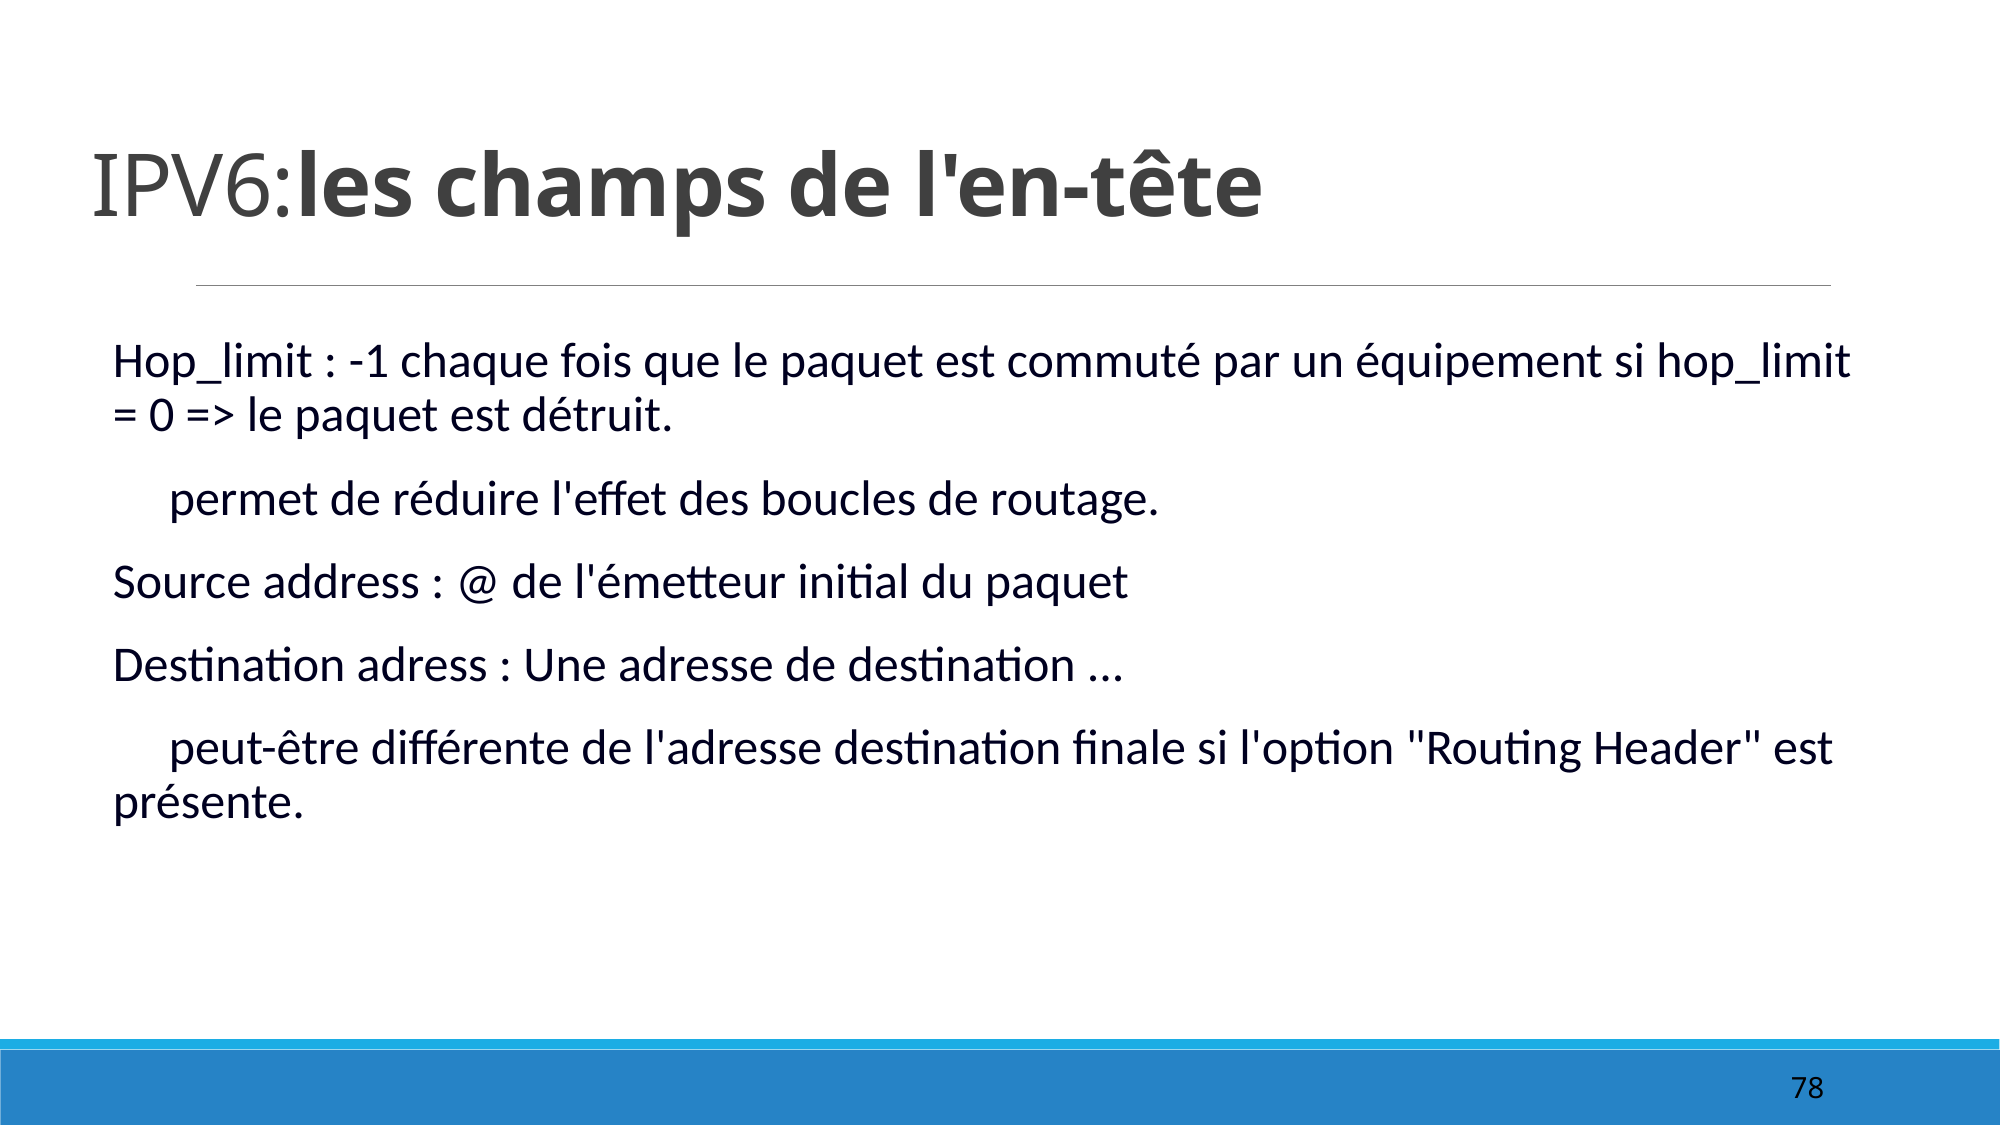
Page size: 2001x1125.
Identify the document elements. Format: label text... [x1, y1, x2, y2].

slide_number 78 [1624, 1059, 1840, 1120]
title IPV6:les champs de l'en-tête [76, 54, 1352, 242]
list Hop_limit : -1 chaque fois que le paquet est commuté par un équipement si hop_limit = 0 => le paquet est détruit. permet de réduire l'effet des boucles de routage. Source address : @ de l'émetteur initial du paquet Destination adress : Une adresse de destination ... peut-être différente de l'adresse destination finale si l'option "Routing Header" est présente. [97, 327, 1877, 1090]
